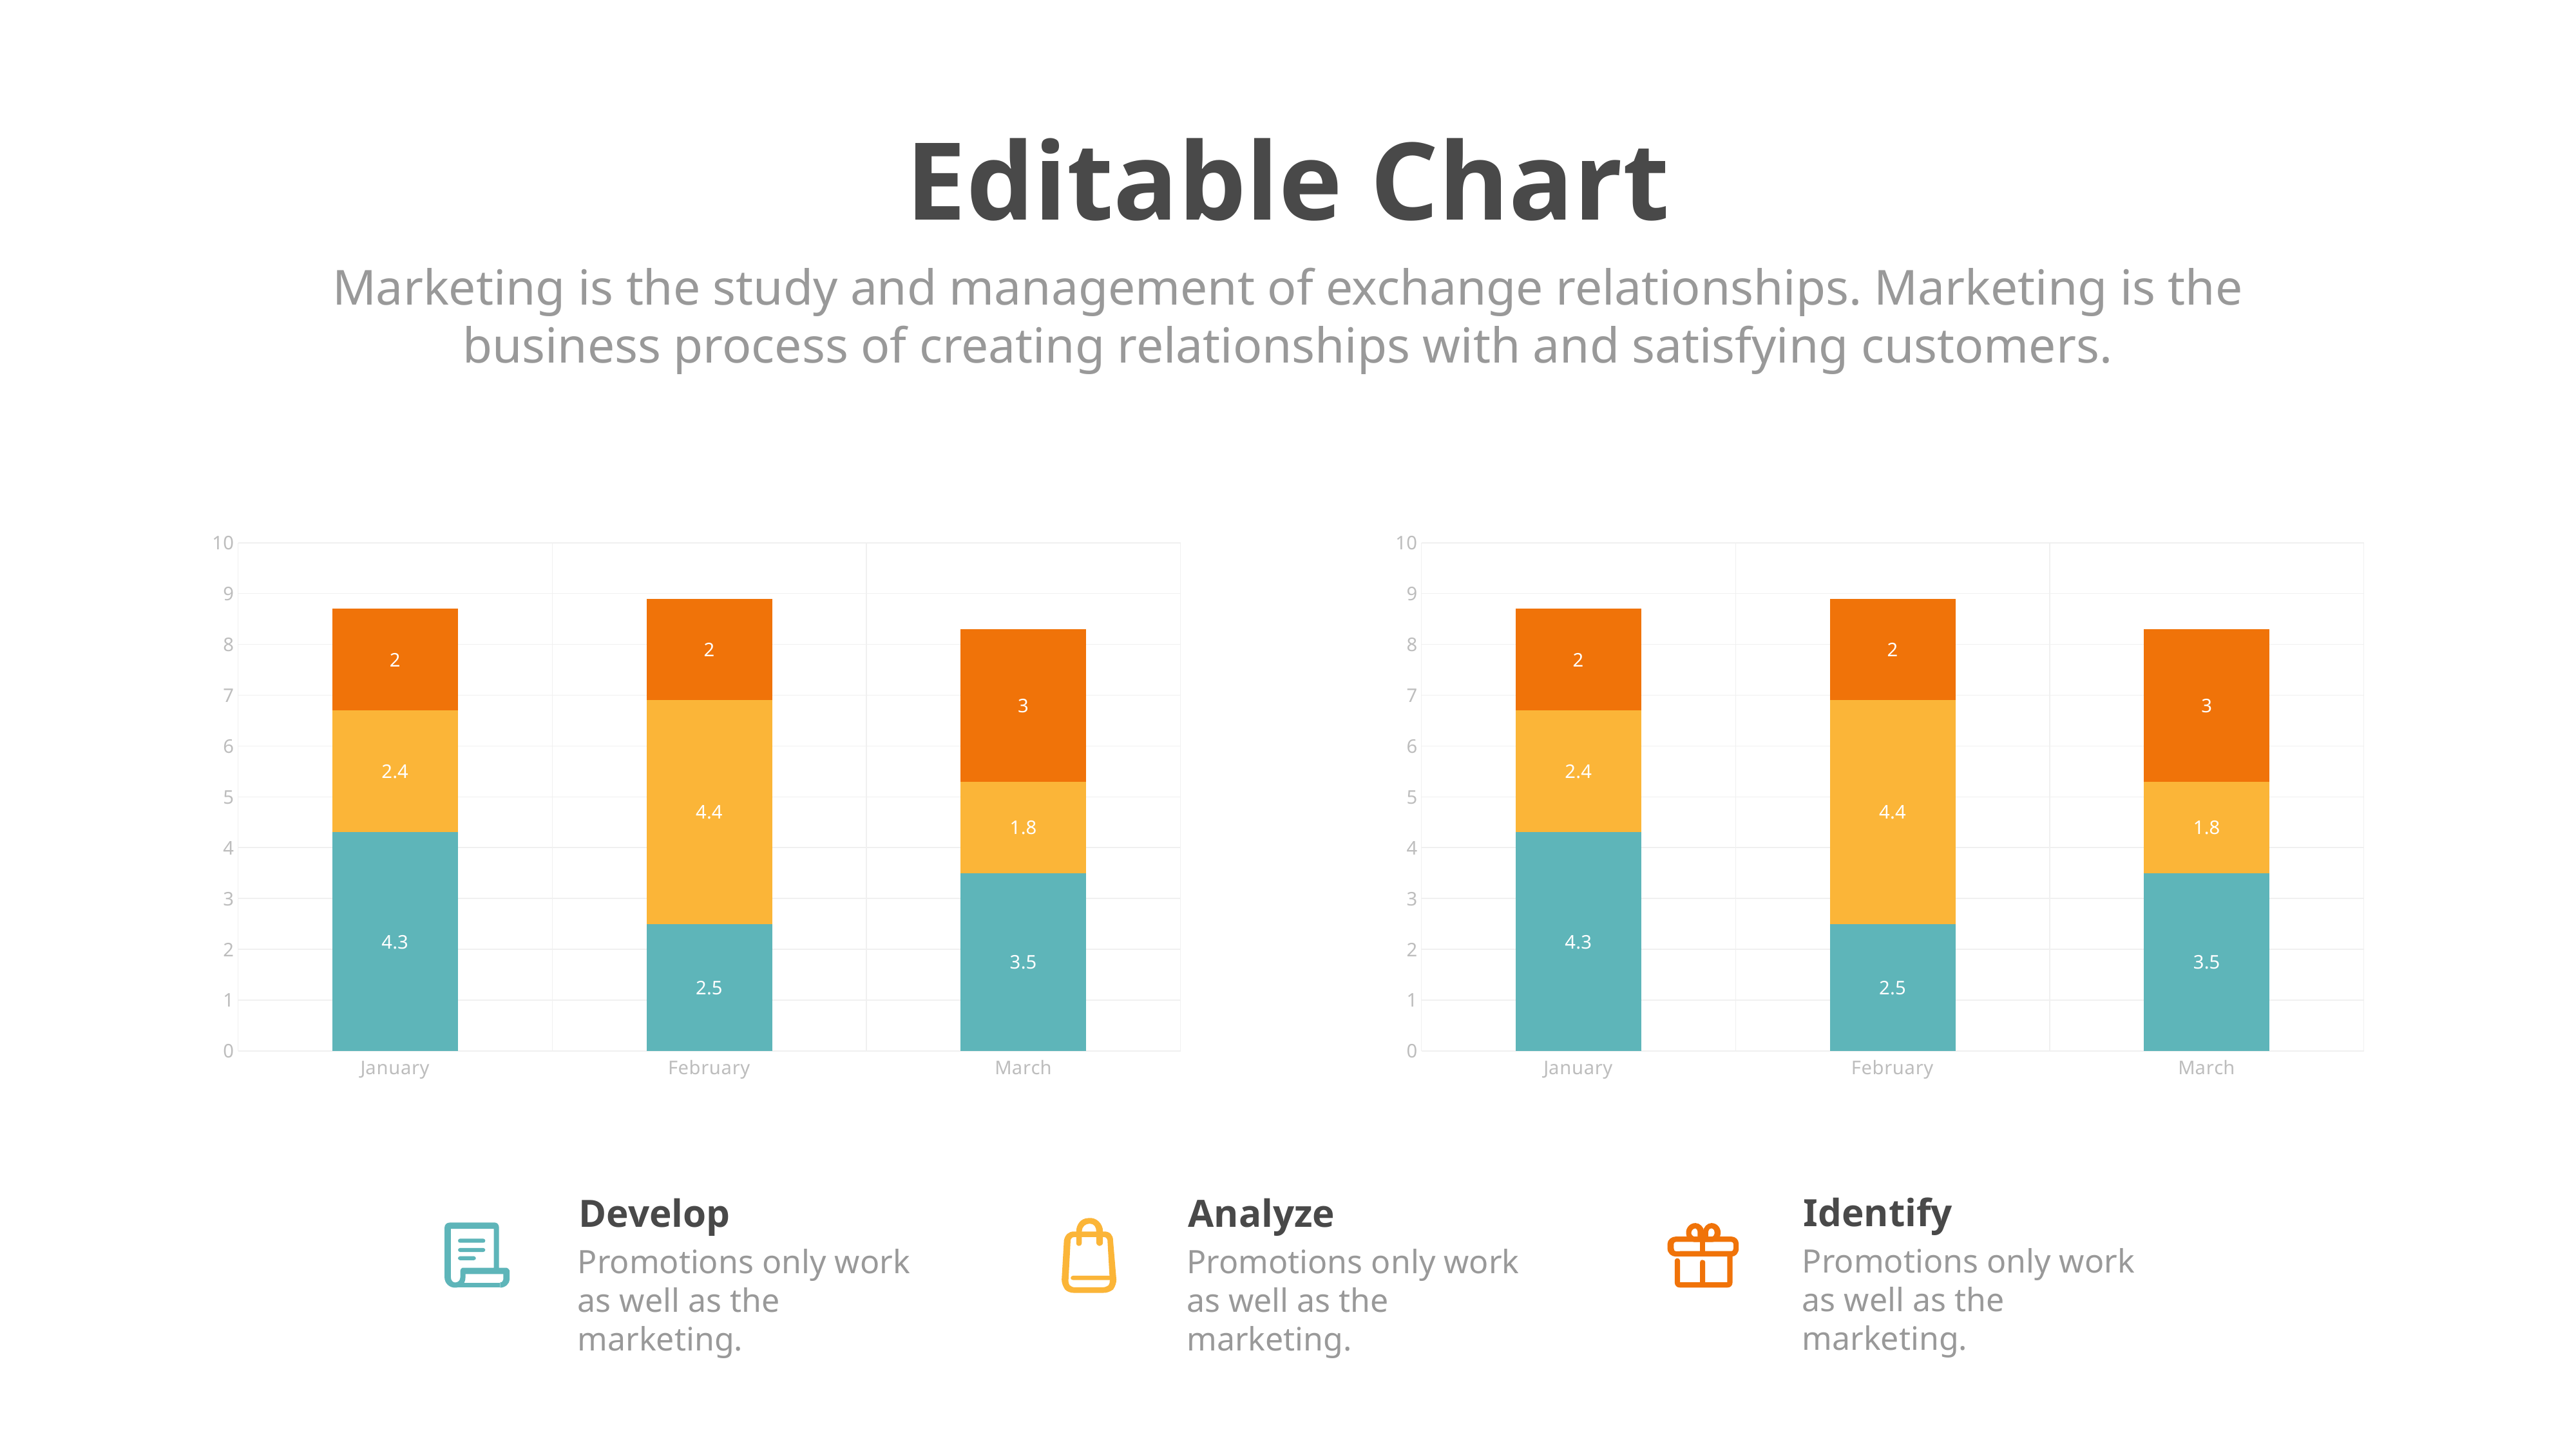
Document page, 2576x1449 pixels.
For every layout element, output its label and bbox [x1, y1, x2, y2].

chart [191, 518, 1201, 1093]
chart [1375, 518, 2384, 1093]
text_box [281, 108, 2295, 379]
text_box [444, 1184, 2170, 1324]
